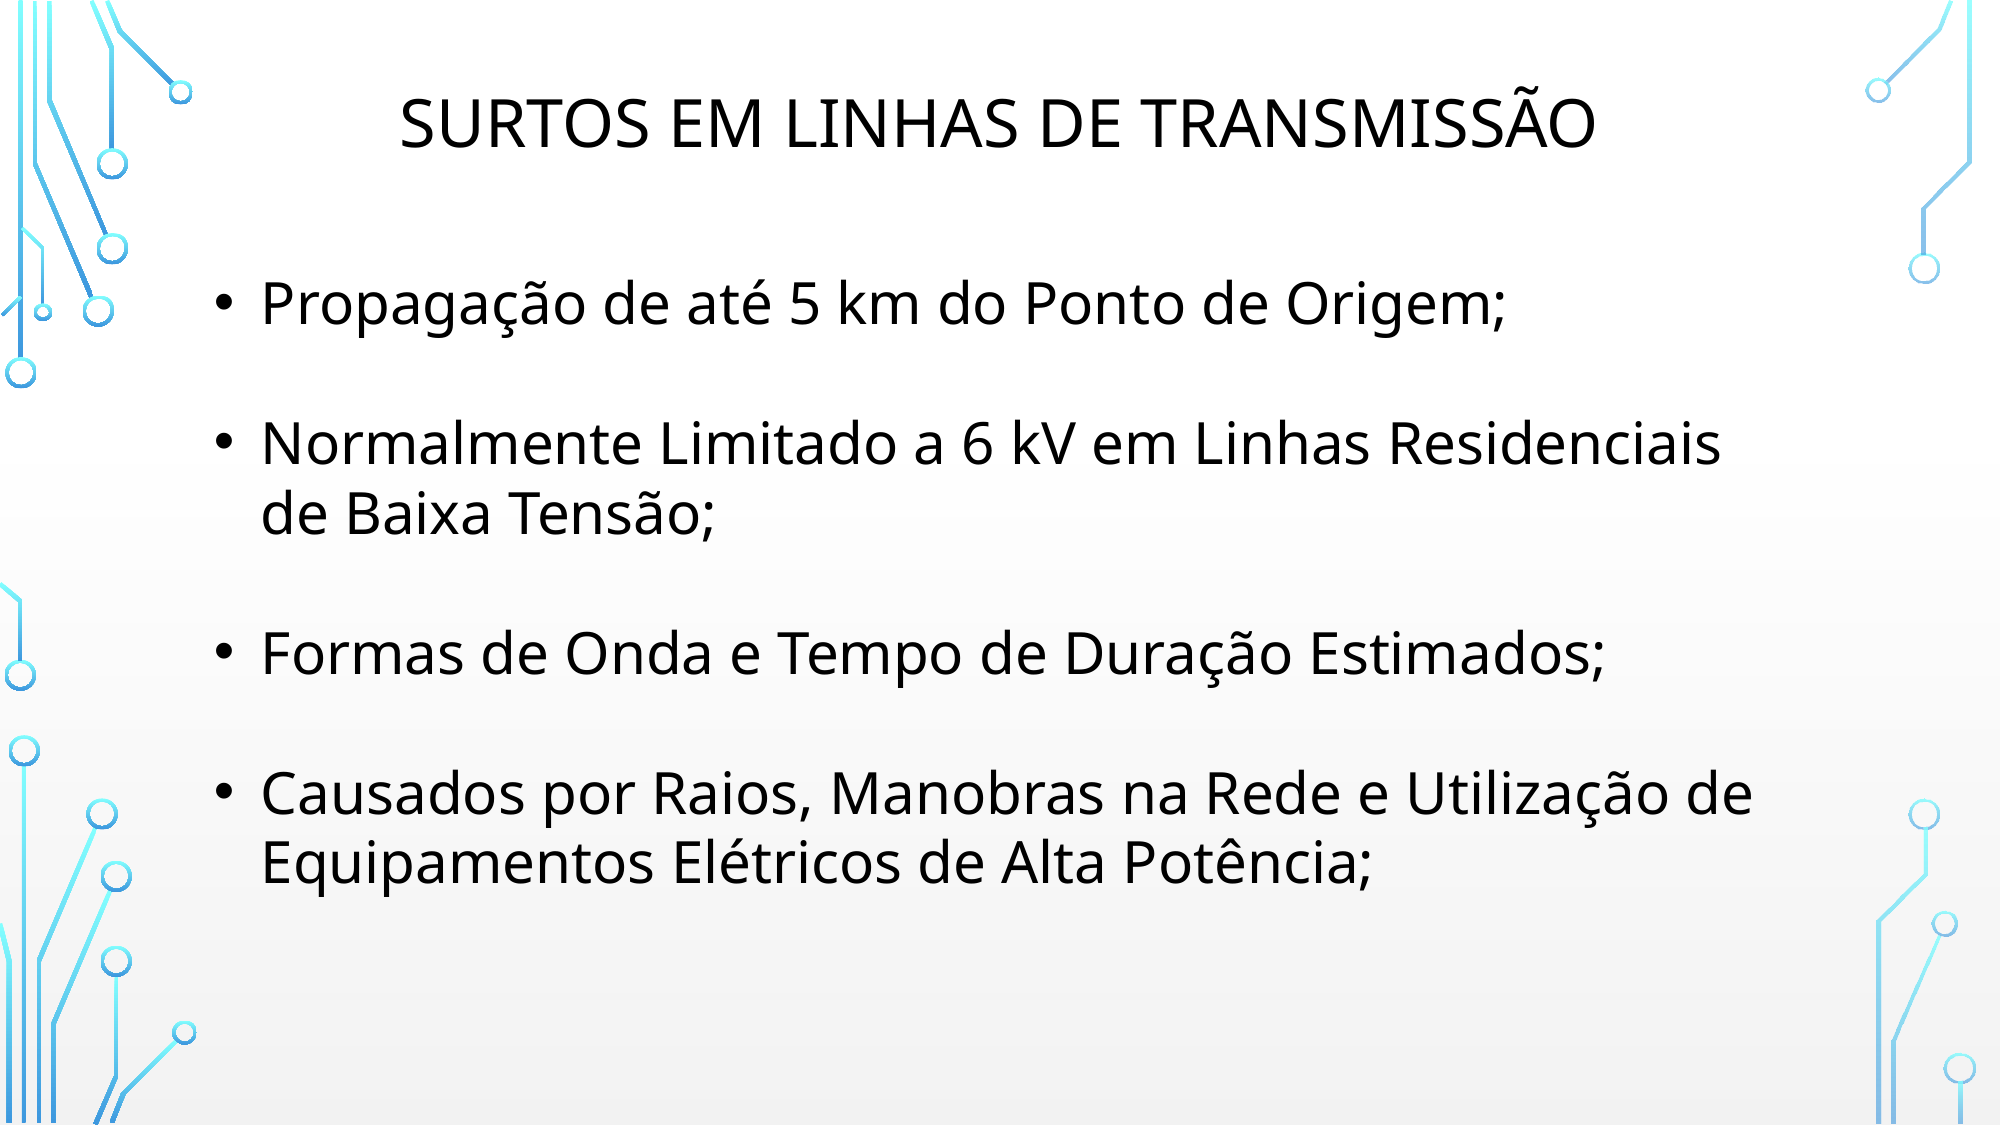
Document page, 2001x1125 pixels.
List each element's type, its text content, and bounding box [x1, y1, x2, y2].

text_box SURTOS EM LINHAS DE TRANSMISSÃO [251, 73, 1749, 169]
text_box Propagação de até 5 km do Ponto de Origem; Normalmente Limitado a 6 kV em Linhas Residenciais de Baixa Tensão; Formas de Onda e Tempo de Duração Estimados; Causados por Raios, Manobras na Rede e Utilização de Equipamentos Elétricos de Alta Potência; [199, 188, 1801, 973]
